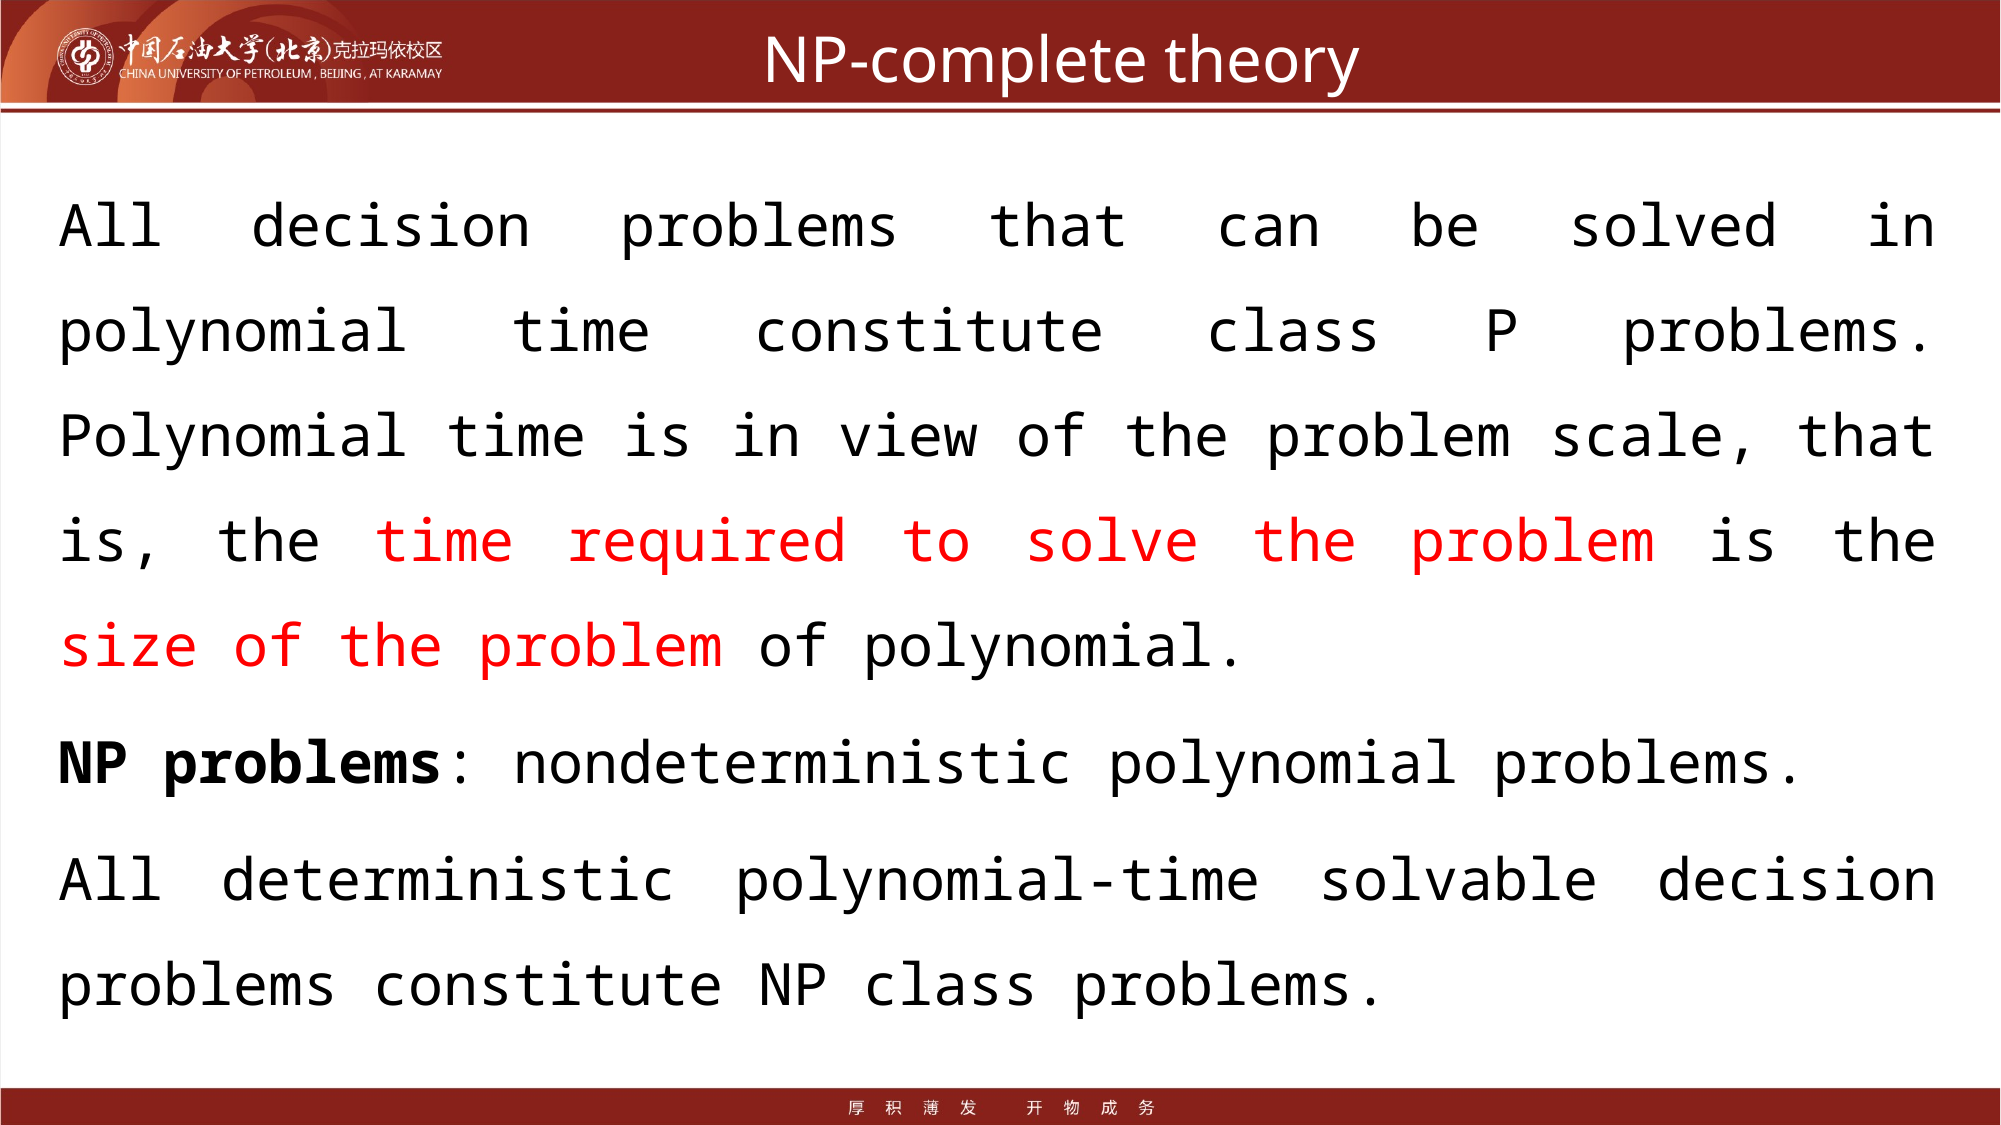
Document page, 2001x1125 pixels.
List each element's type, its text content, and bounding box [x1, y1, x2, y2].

title NP-complete theory [426, 11, 1697, 89]
list All decision problems that can be solved in polynomial time constitute class P problems. Polynomial time is in view of the problem scale, that is, the time required to solve the problem is the size of the problem of polynomial. NP problems: nondeterministic polynomial problems. All deterministic polynomial-time solvable decision problems constitute NP class problems. [43, 146, 1952, 1024]
picture [0, 0, 2001, 1125]
